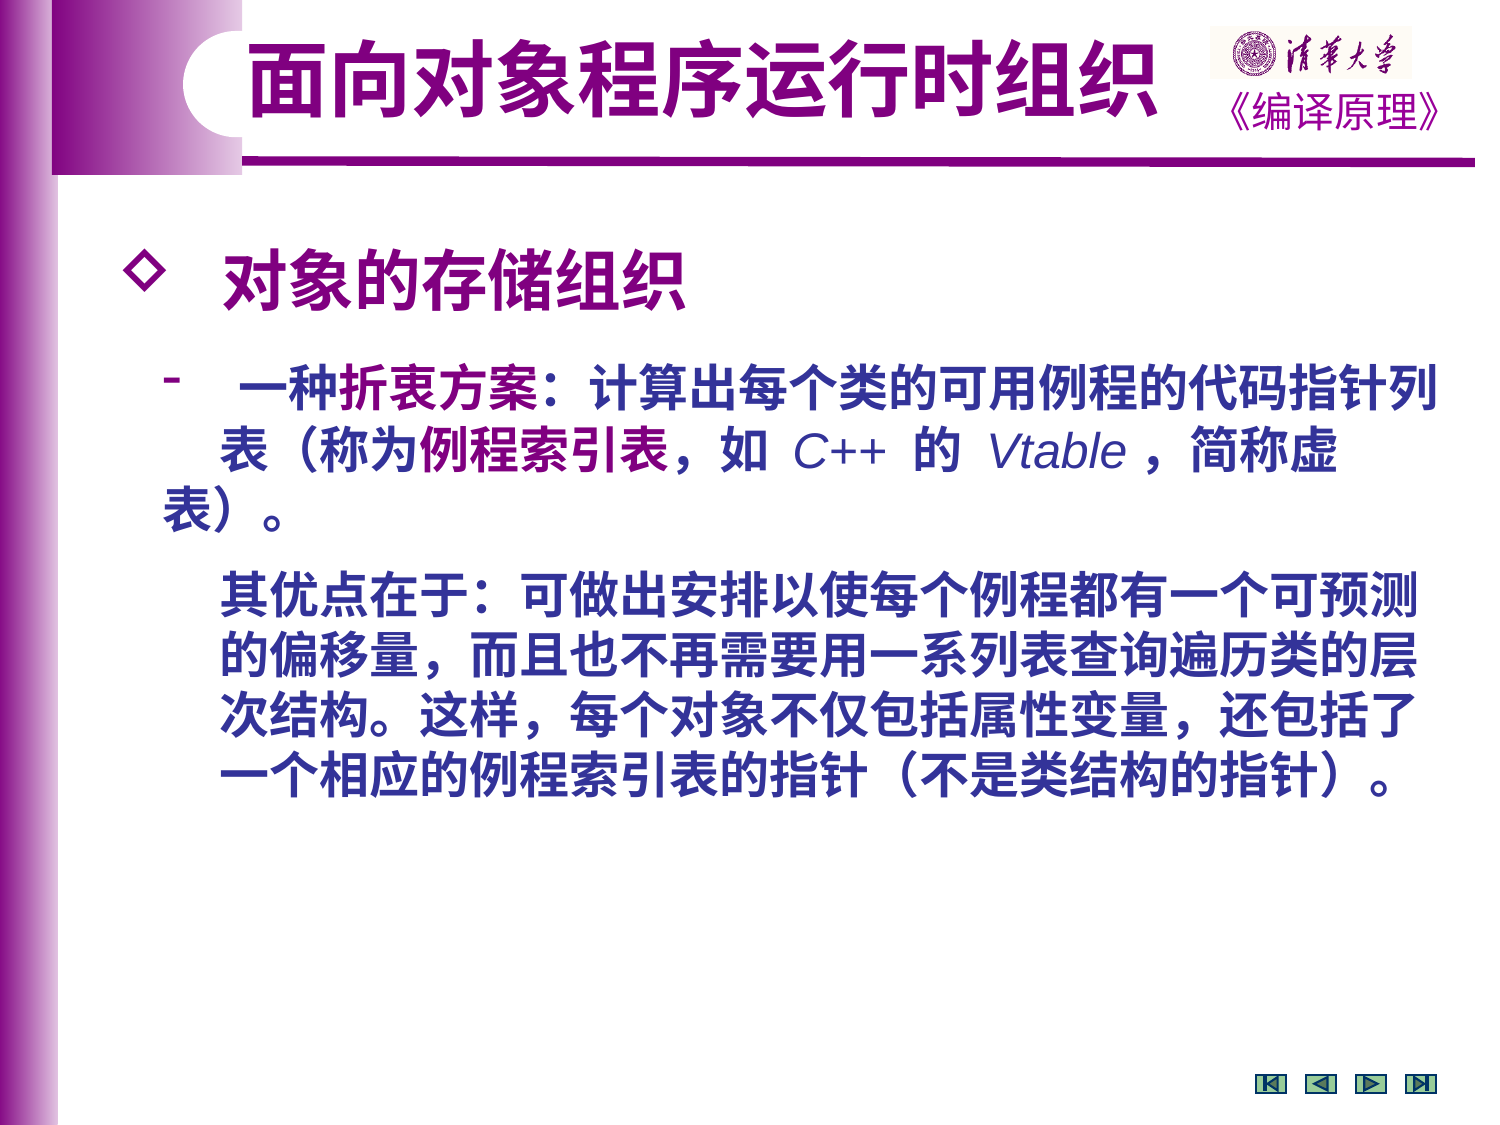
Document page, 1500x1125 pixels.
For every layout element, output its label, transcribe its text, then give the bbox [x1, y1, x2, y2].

picture [1210, 26, 1412, 79]
text_box 一种折衷方案：计算出每个类的可用例程的代码指针列 表（称为例程索引表，如 C++ 的 Vtable，简称虚表）。 其优点在于：可做出安排以使每个例程都有一个可预测 的偏移量，而且也不再需要用一系列表查询遍历类的层 次结构。这样，每个对象不仅包括属性变量，还包括了 一个相应的例程索引表的指针（不是类结构的指针）。 [147, 341, 1483, 811]
text_box [1356, 1074, 1386, 1093]
text_box [1306, 1074, 1336, 1093]
text_box [1406, 1074, 1436, 1093]
text_box 对象的存储组织 [100, 231, 1329, 326]
text_box [1256, 1074, 1286, 1093]
text_box 面向对象程序运行时组织 [230, 31, 1182, 136]
